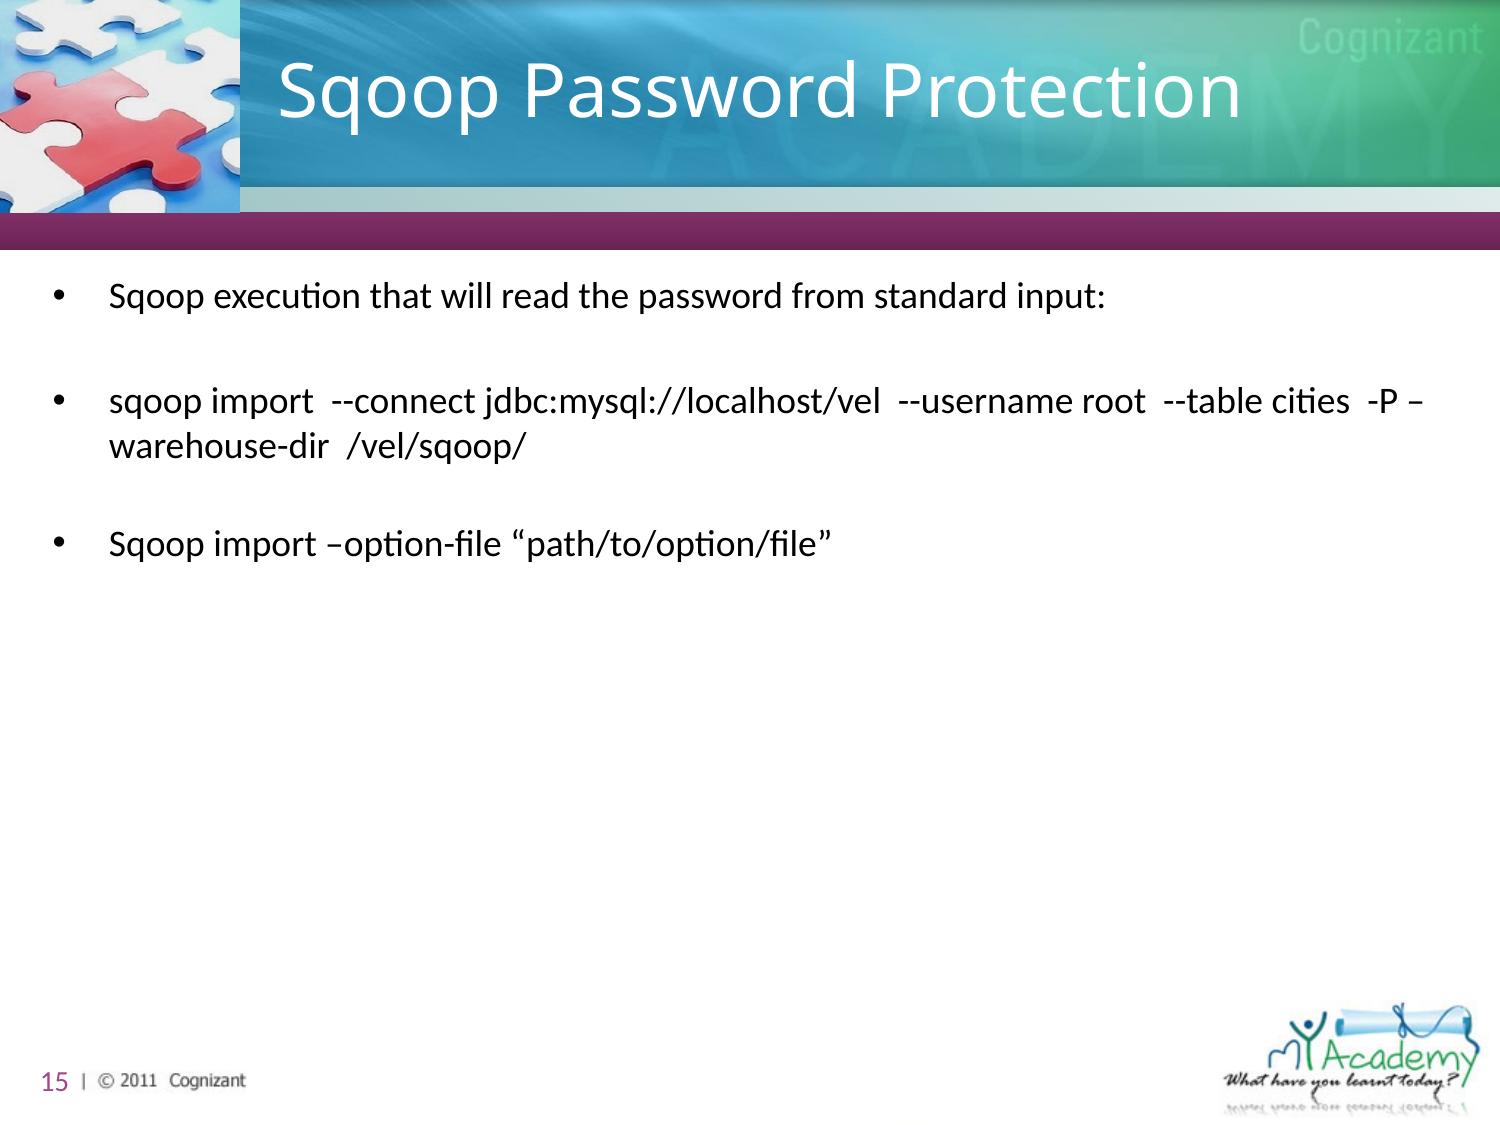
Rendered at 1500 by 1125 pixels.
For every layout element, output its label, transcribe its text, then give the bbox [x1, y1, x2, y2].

picture [0, 0, 1500, 213]
title Sqoop Password Protection [262, 0, 1500, 175]
picture [0, 250, 1500, 1125]
slide_number 15 [24, 1054, 100, 1100]
list Sqoop execution that will read the password from standard input: sqoop import --connect jdbc:mysql://localhost/vel --username root --table cities -P –warehouse-dir /vel/sqoop/ Sqoop import –option-file “path/to/option/file” [37, 263, 1463, 1076]
